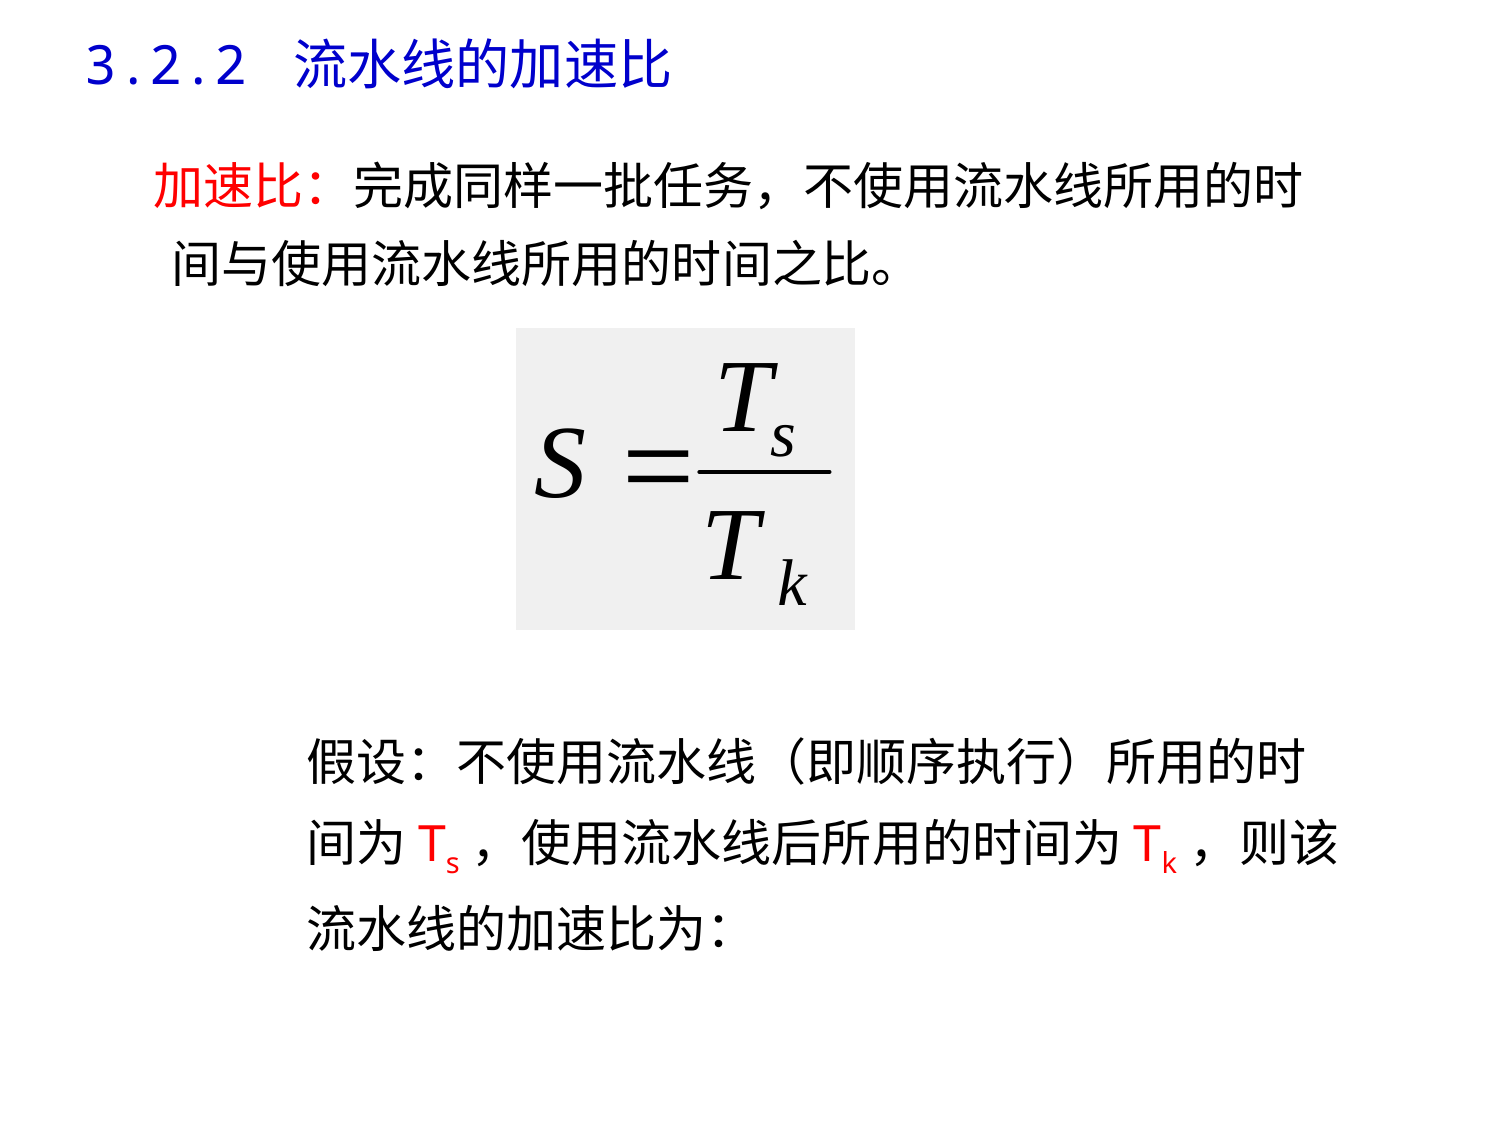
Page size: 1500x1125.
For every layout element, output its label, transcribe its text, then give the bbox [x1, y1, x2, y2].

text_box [515, 327, 856, 631]
text_box 加速比：完成同样一批任务，不使用流水线所用的时间与使用流水线所用的时间之比。 假设：不使用流水线（即顺序执行）所用的时间为Ts，使用流水线后所用的时间为Tk，则该流水线的加速比为： [82, 128, 1358, 716]
text_box 3.2.2 流水线的加速比 [70, 23, 1193, 104]
